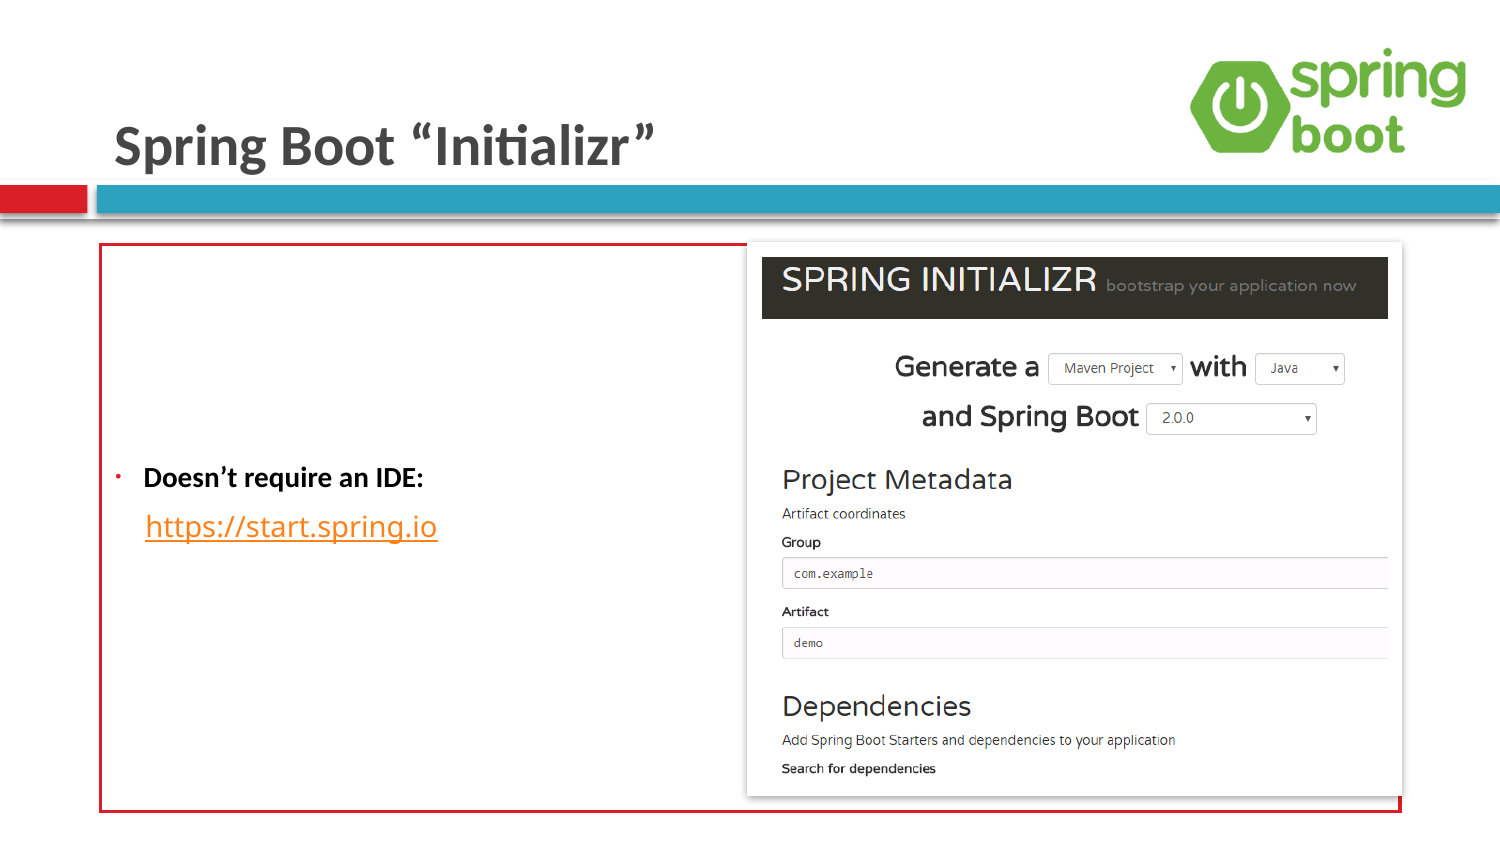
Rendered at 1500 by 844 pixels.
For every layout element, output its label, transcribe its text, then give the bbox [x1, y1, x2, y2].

picture [761, 256, 1389, 782]
list Doesn’t require an IDE: https://start.spring.io [99, 243, 1402, 813]
title Spring Boot “Initializr” [99, 18, 1500, 185]
picture [1186, 31, 1470, 181]
